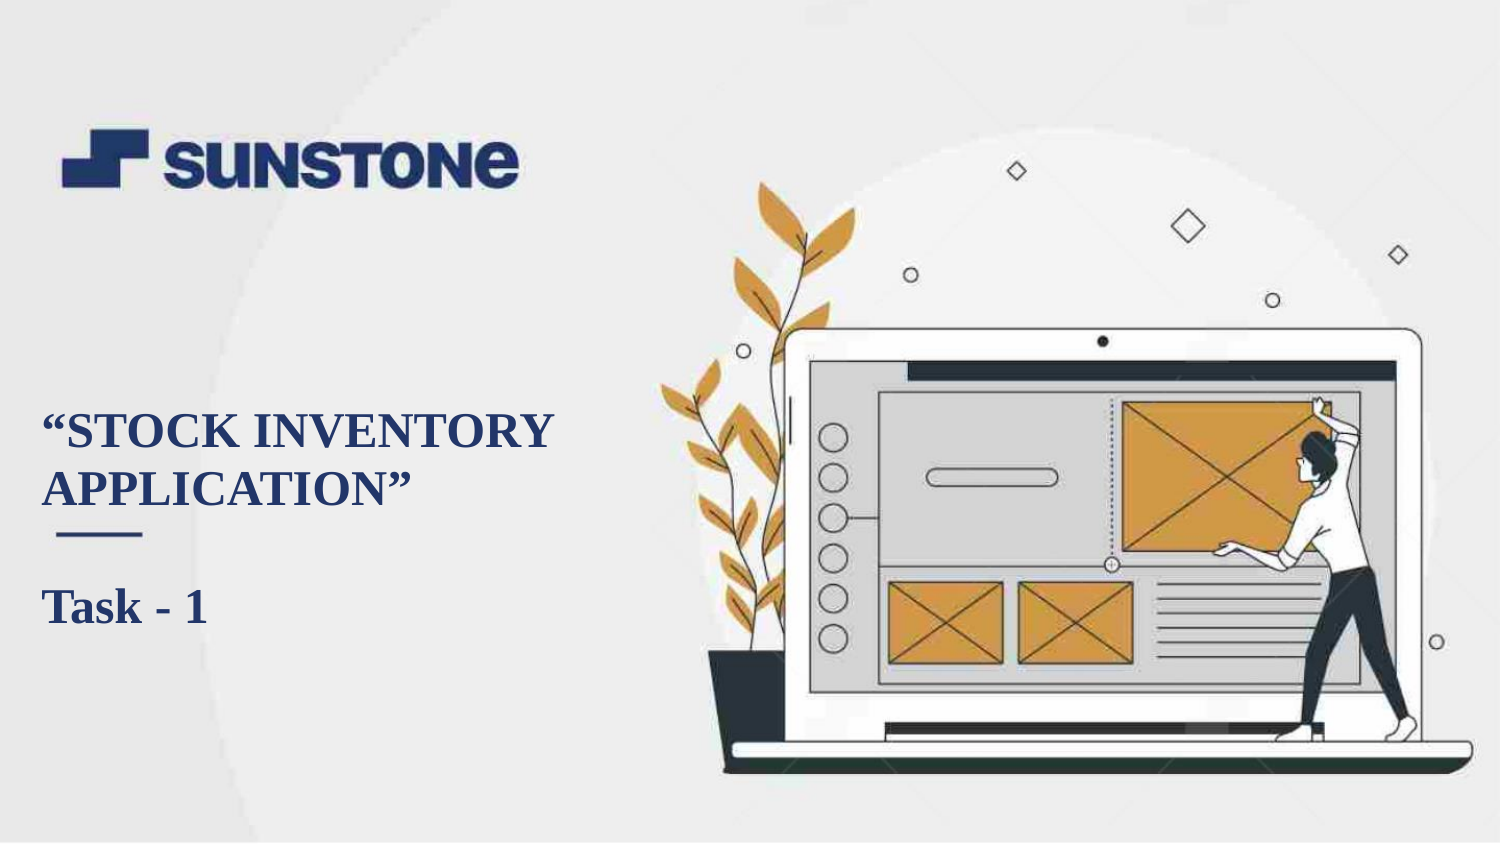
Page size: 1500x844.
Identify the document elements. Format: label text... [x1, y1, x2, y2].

text_box [0, 0, 1500, 844]
text_box “STOCK INVENTORY APPLICATION” Task - 1 [41, 398, 609, 634]
